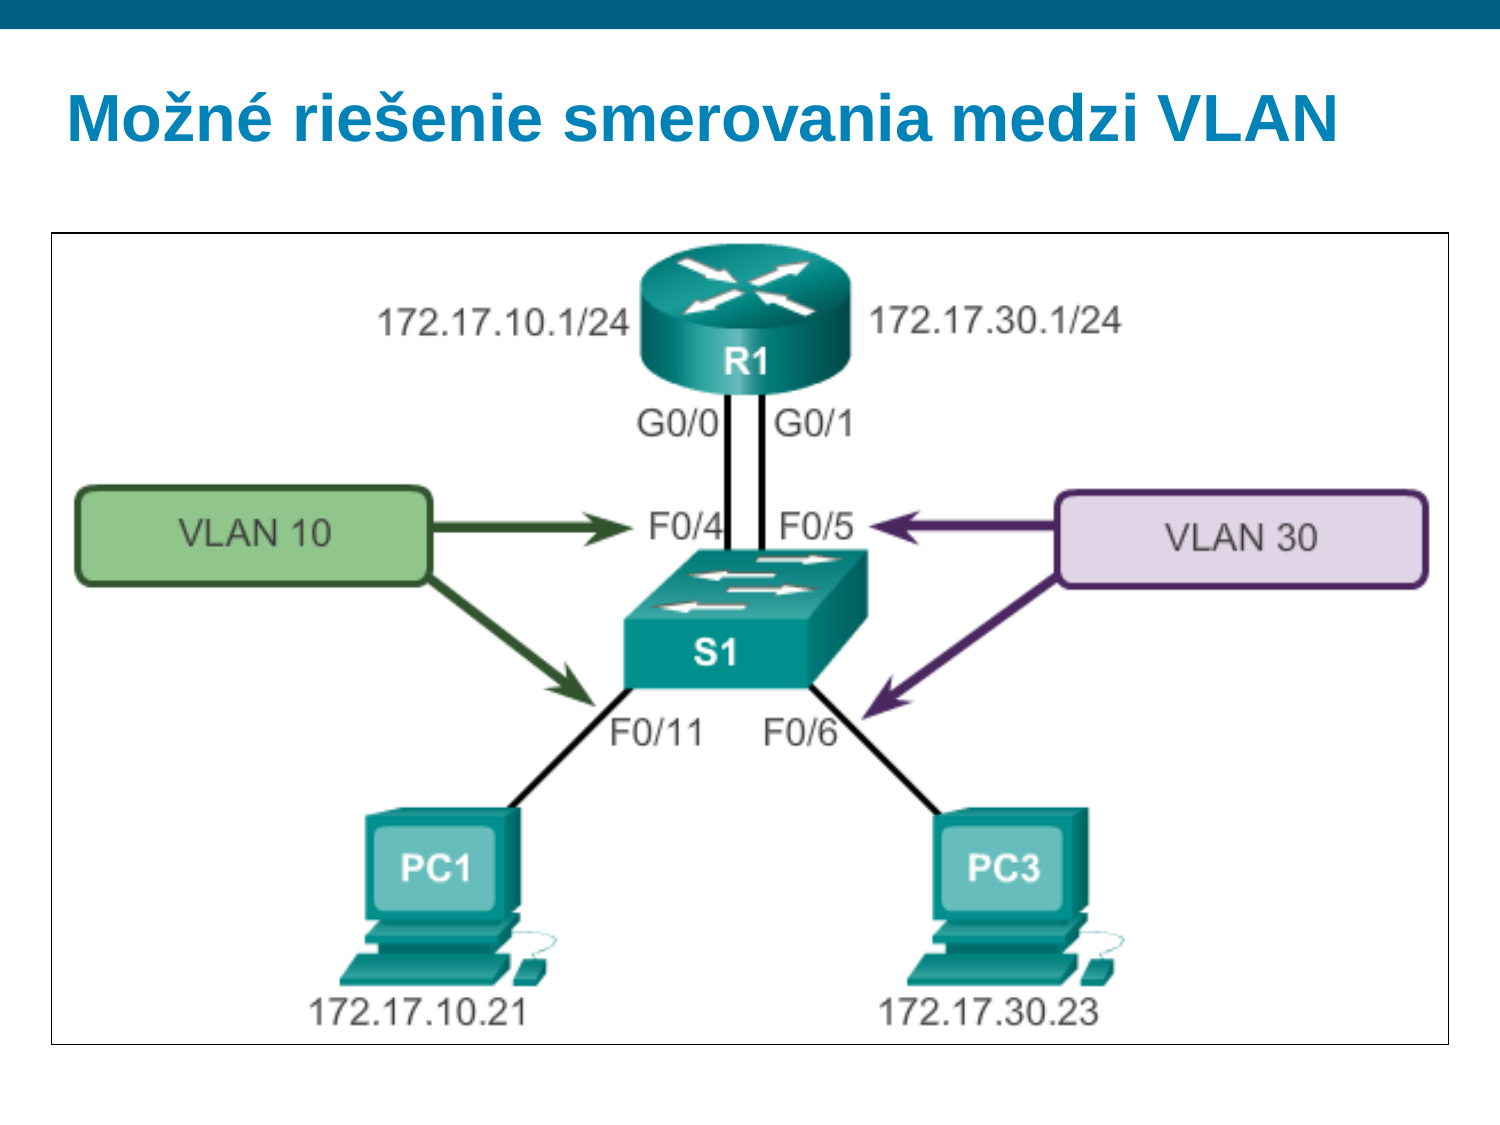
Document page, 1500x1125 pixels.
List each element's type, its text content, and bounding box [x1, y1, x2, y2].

title Možné riešenie smerovania medzi VLAN [53, 50, 1447, 163]
picture [51, 233, 1448, 1044]
